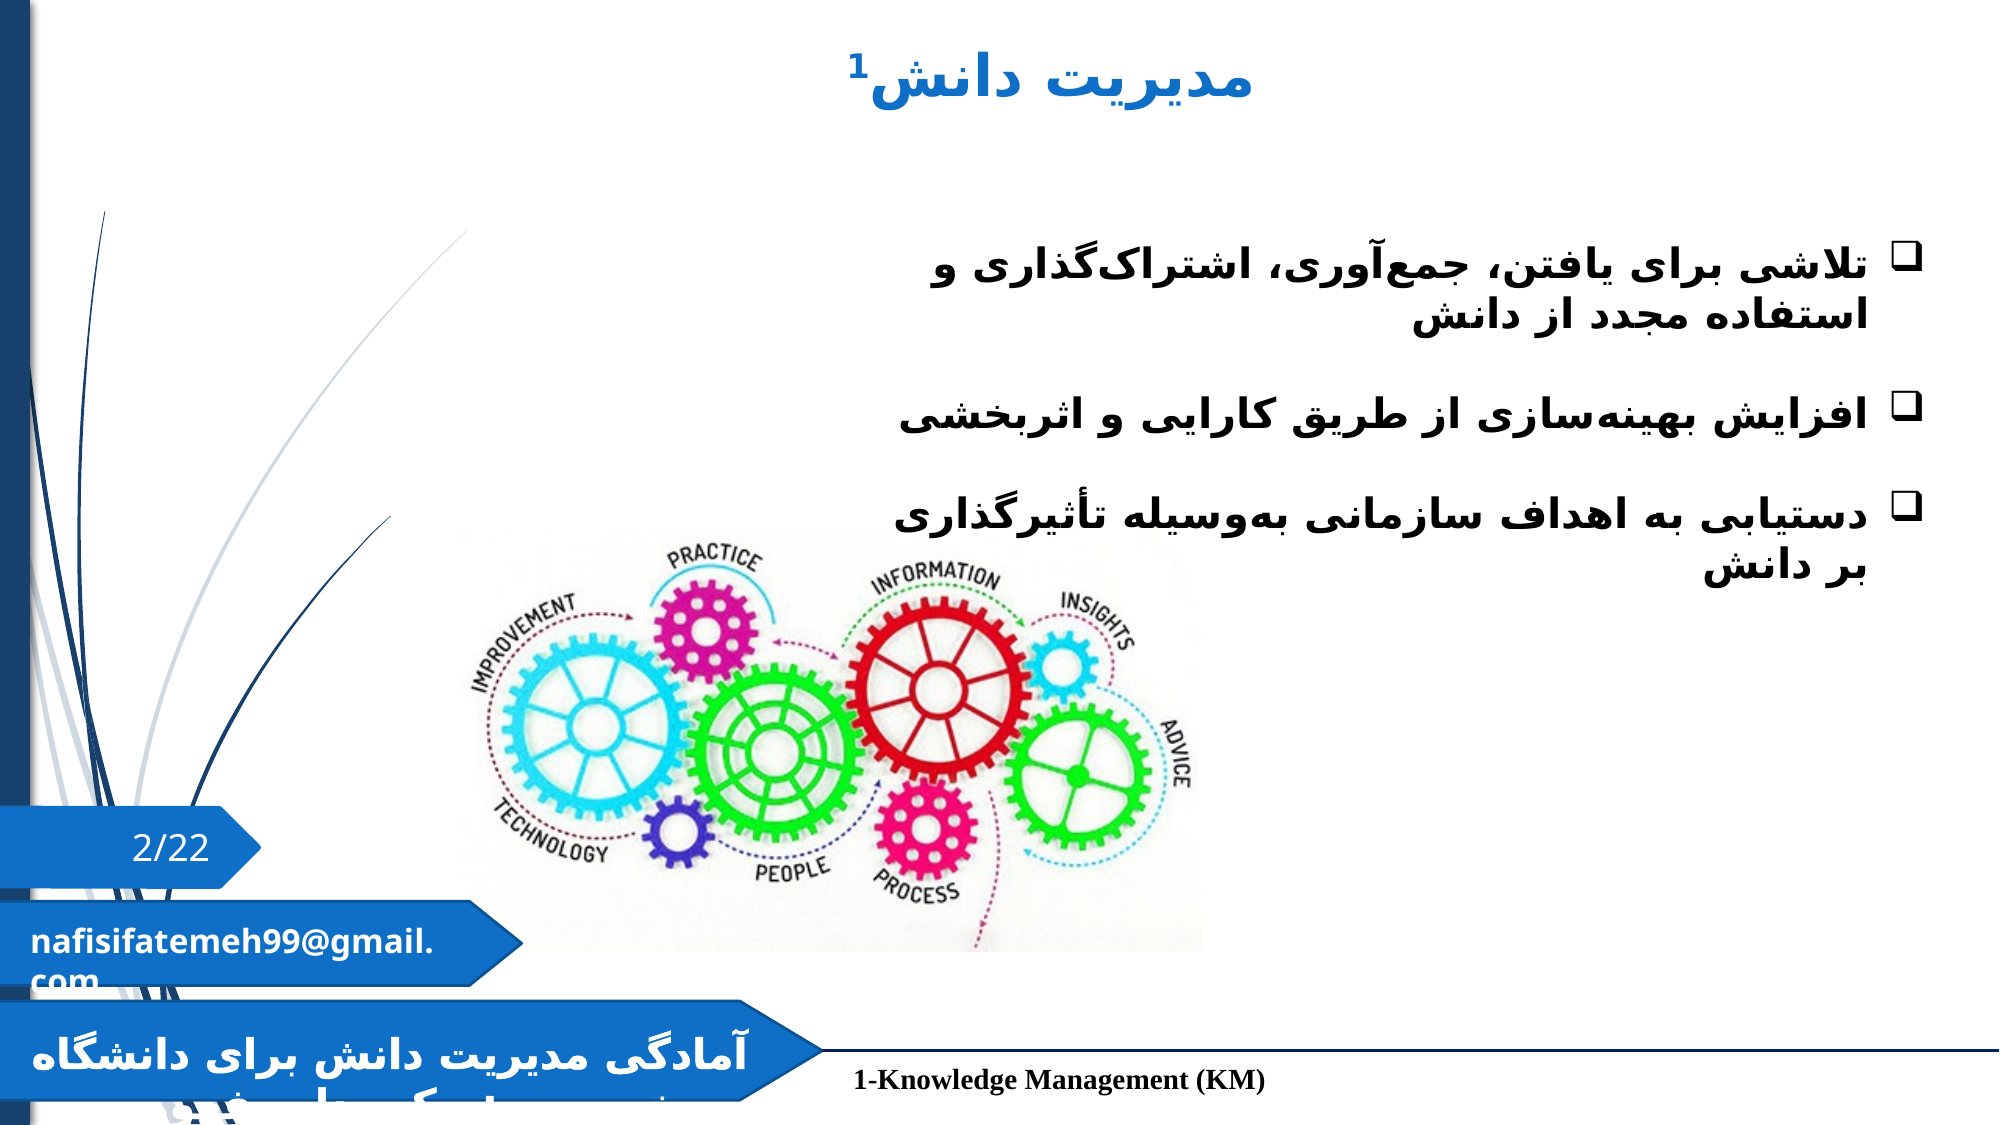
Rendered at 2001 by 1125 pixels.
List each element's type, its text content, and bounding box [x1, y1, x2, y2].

picture [460, 527, 1206, 952]
text_box مدیریت دانش1 [831, 30, 1271, 116]
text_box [0, 816, 823, 1101]
text_box تلاشی برای یافتن، جمع‌آوری، اشتراک‌گذاری و استفاده مجدد از دانش افزایش بهینه‌سازی از طریق کارایی و اثربخشی دستیابی به اهداف سازمانی به‌وسیله تأثیرگذاری بر دانش [864, 228, 1941, 594]
text_box 1-Knowledge Management (KM) [838, 1061, 1285, 1104]
